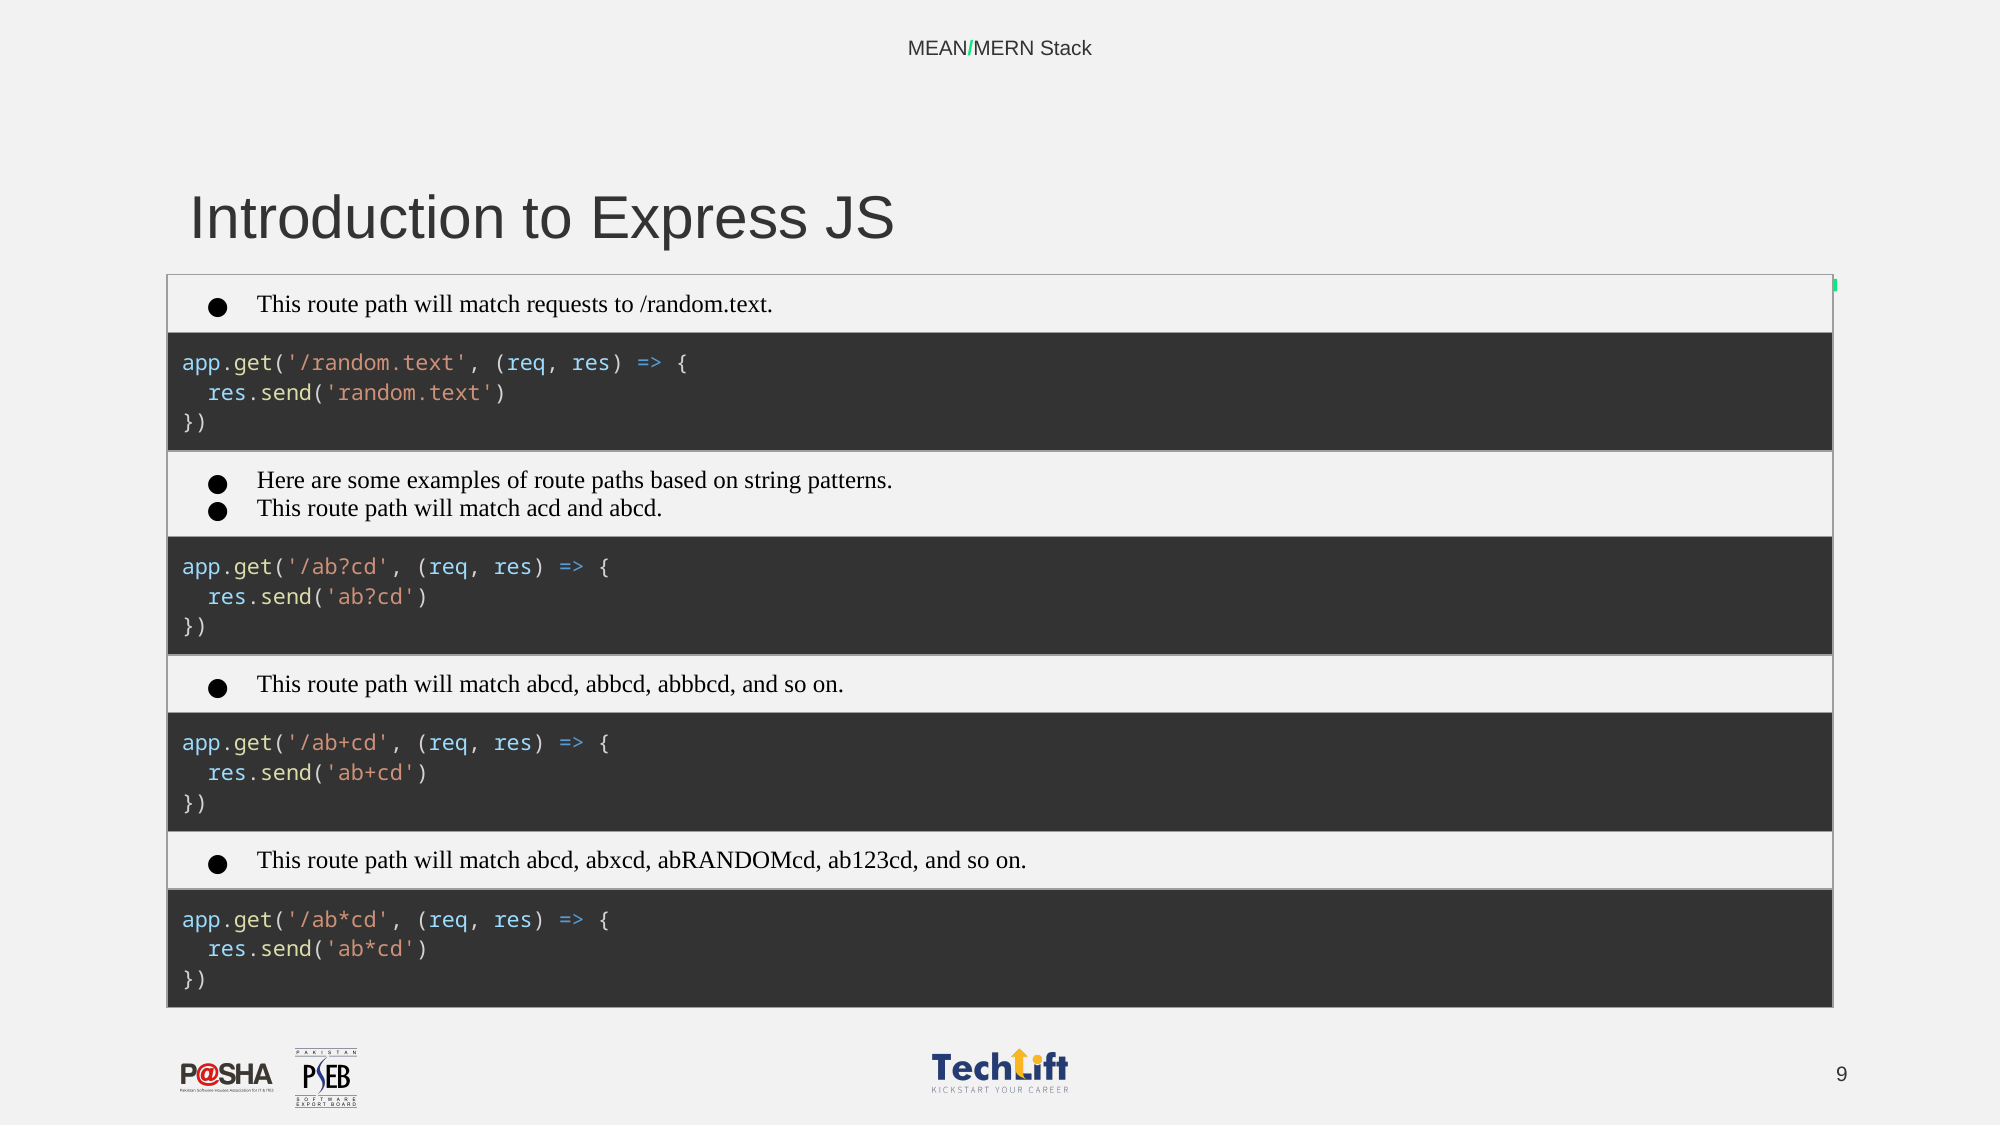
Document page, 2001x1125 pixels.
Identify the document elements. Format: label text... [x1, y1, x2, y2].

table_cell app.get('/ab*cd', (req, res) => { res.send('ab*cd') }) [168, 890, 1832, 1007]
slide_number ‹#› [1412, 1042, 1863, 1103]
picture [932, 1048, 1068, 1093]
table_header This route path will match requests to /random.text. [168, 275, 1832, 332]
table_cell app.get('/random.text', (req, res) => { res.send('random.text') }) [168, 333, 1832, 450]
footer MEAN/MERN Stack [662, 17, 1338, 77]
table_cell This route path will match abcd, abxcd, abRANDOMcd, ab123cd, and so on. [168, 832, 1832, 888]
table_cell app.get('/ab?cd', (req, res) => { res.send('ab?cd') }) [168, 537, 1832, 654]
picture [295, 1048, 357, 1108]
table_cell app.get('/ab+cd', (req, res) => { res.send('ab+cd') }) [168, 713, 1832, 831]
picture [180, 1063, 274, 1093]
table_cell Here are some examples of route paths based on string patterns. This route path will match acd and abcd. [168, 452, 1832, 536]
title Introduction to Express JS [174, 156, 1825, 259]
table_cell This route path will match abcd, abbcd, abbbcd, and so on. [168, 656, 1832, 712]
